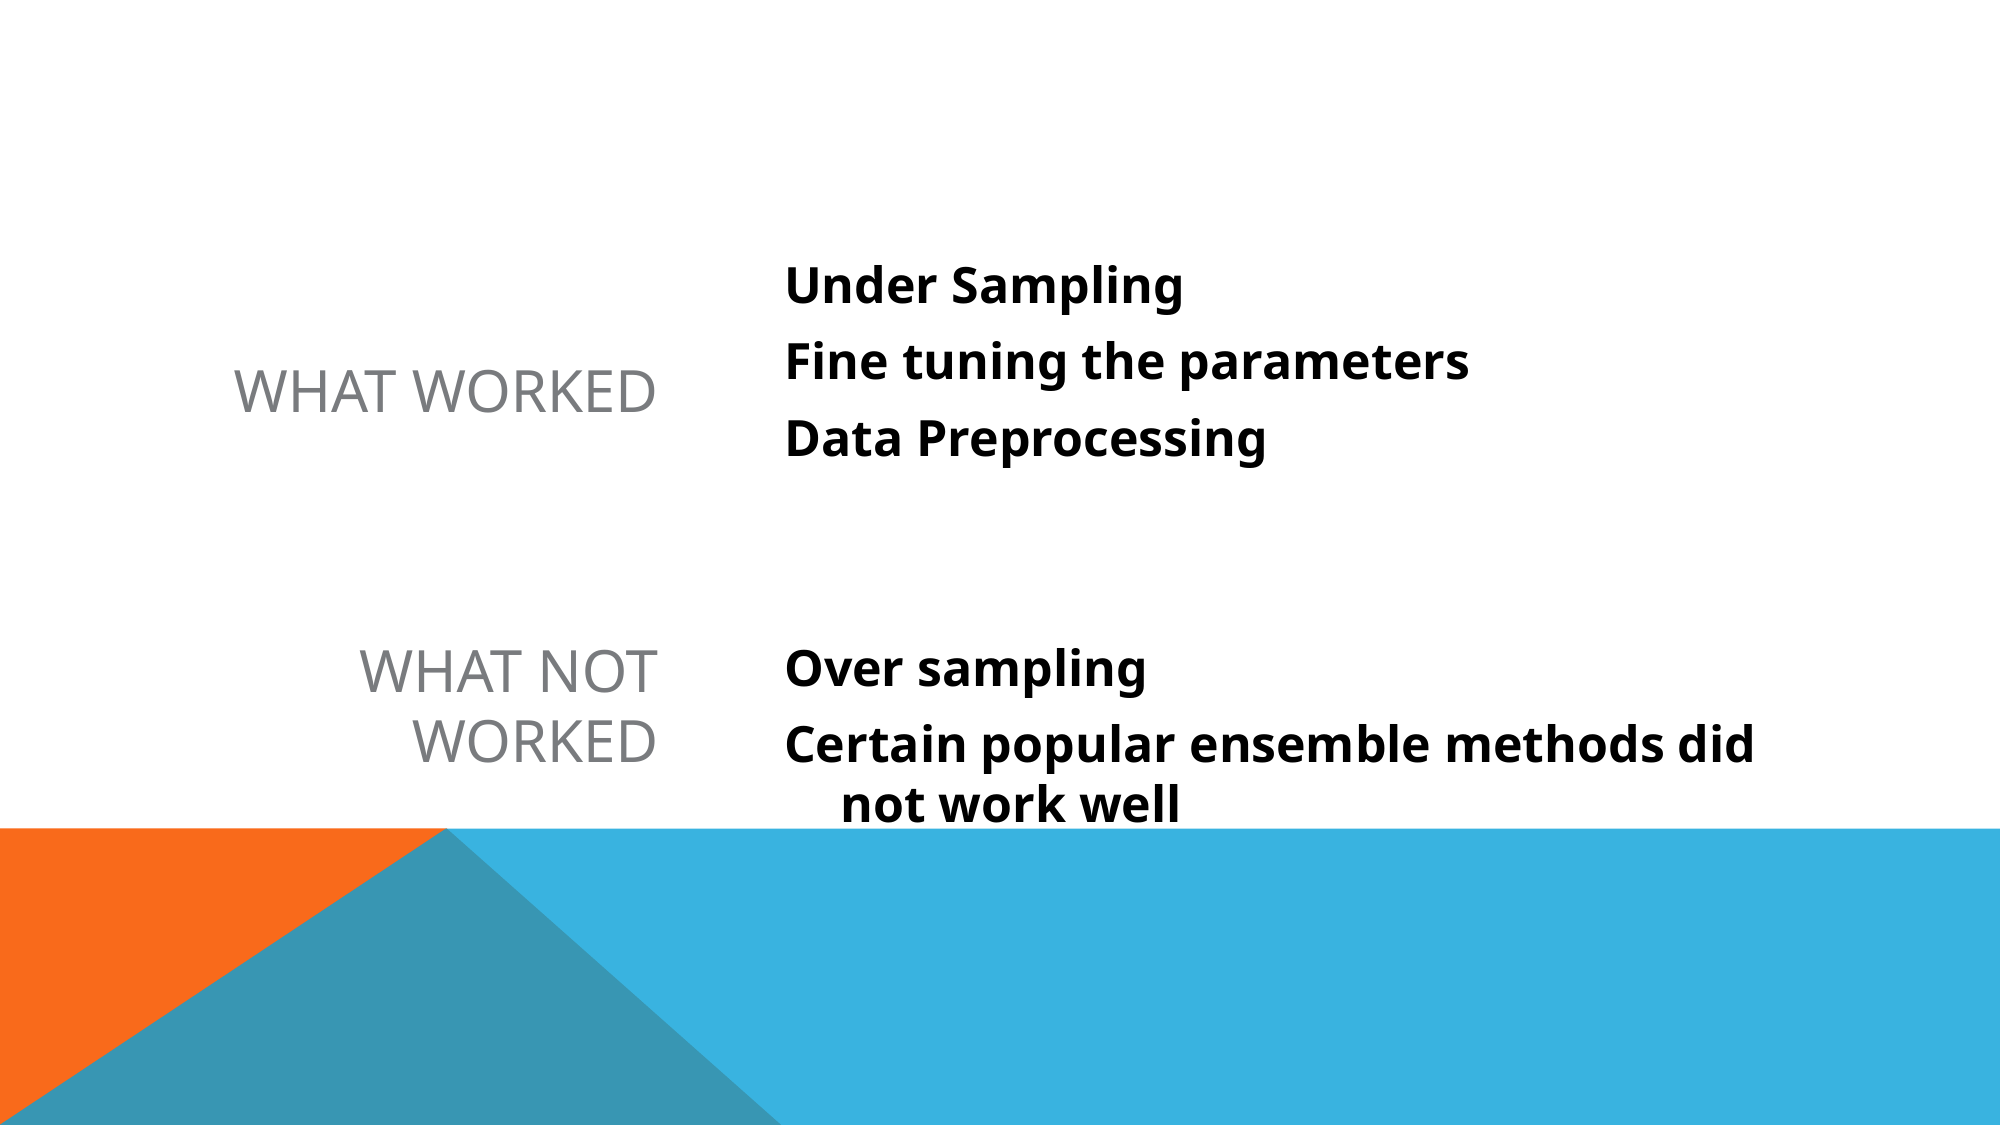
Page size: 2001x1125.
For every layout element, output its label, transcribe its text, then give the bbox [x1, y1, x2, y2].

list Under Sampling Fine tuning the parameters Data Preprocessing Over sampling Certain popular ensemble methods did not work well [769, 138, 1816, 948]
title What worked What not worked [99, 90, 674, 899]
